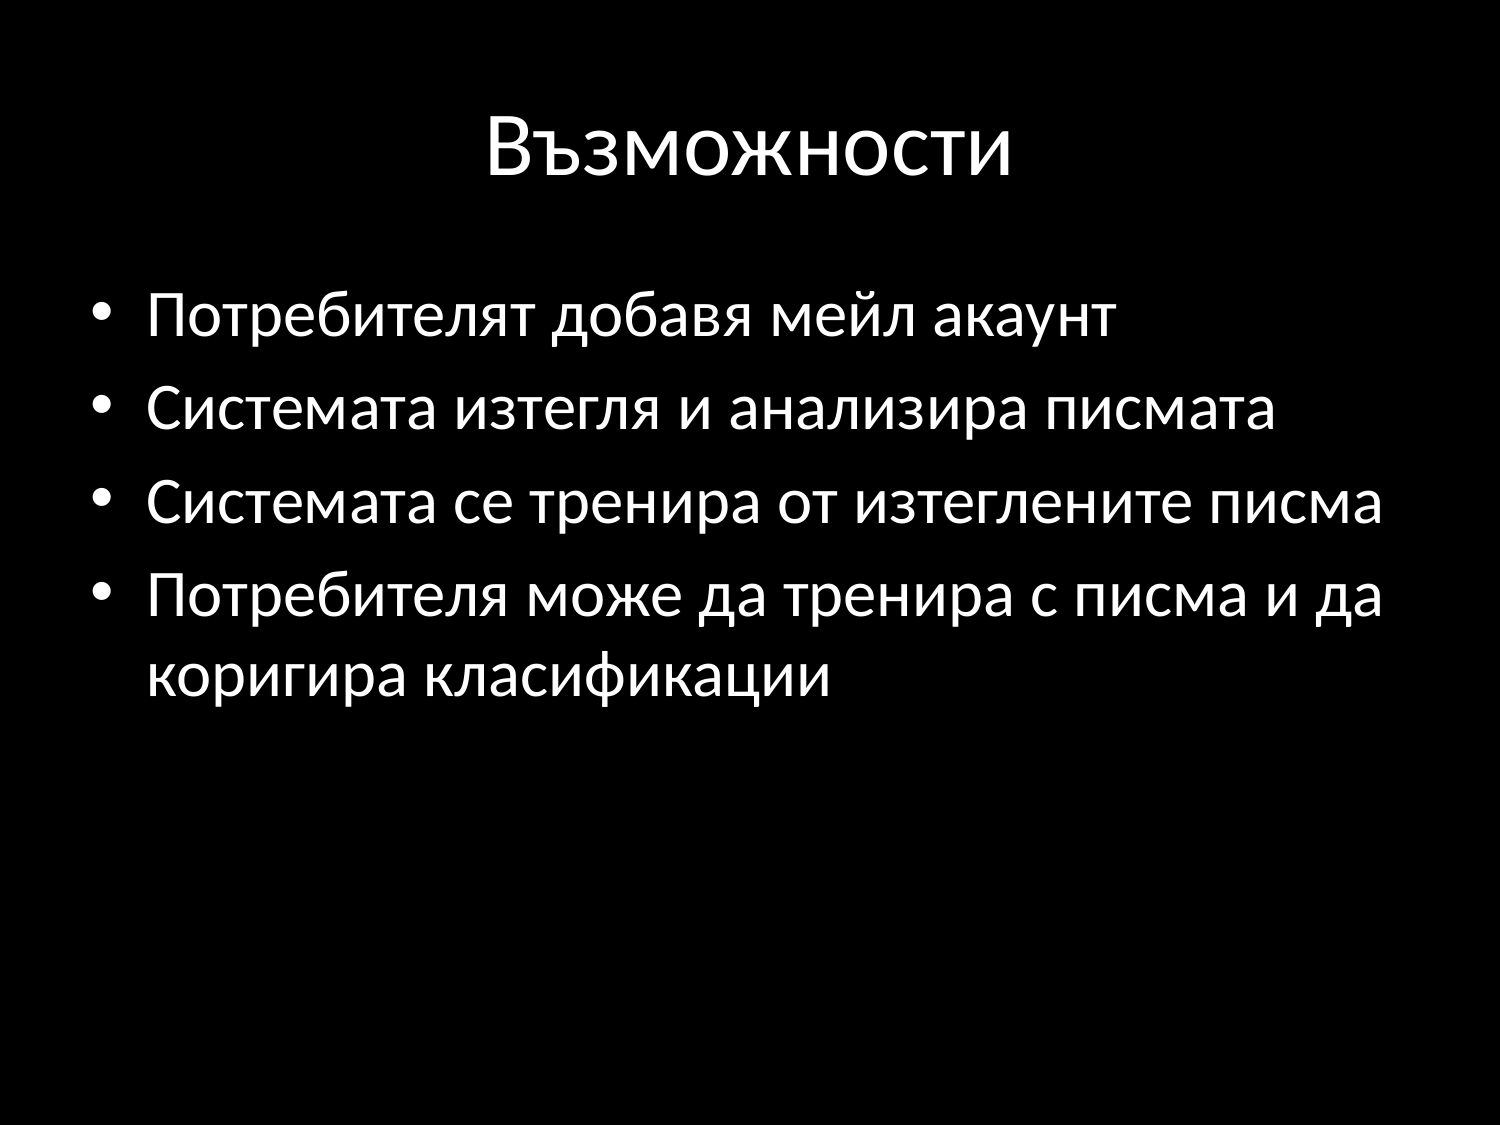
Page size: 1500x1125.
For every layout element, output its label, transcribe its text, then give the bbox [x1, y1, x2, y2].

list Потребителят добавя мейл акаунт Системата изтегля и анализира писмата Системата се тренира от изтеглените писма Потребителя може да тренира с писма и да коригира класификации [75, 262, 1425, 1005]
title Възможности [75, 45, 1425, 233]
